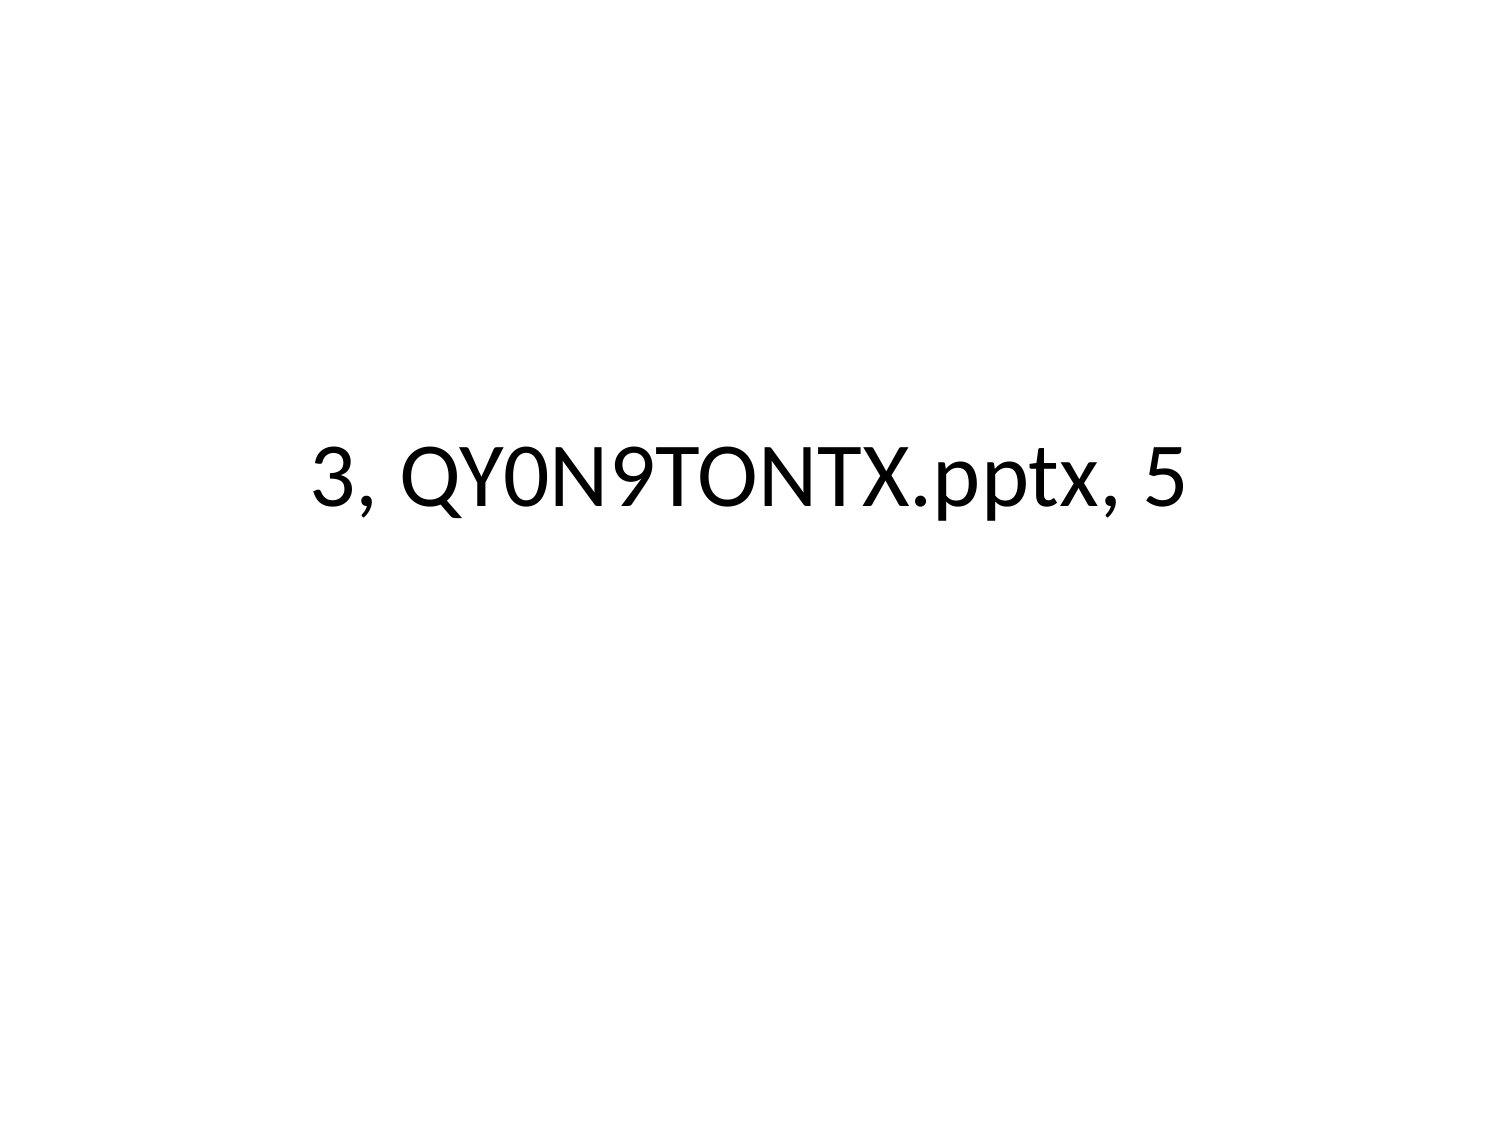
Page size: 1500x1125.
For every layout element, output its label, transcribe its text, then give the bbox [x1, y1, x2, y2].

title 3, QY0N9TONTX.pptx, 5 [112, 349, 1388, 591]
